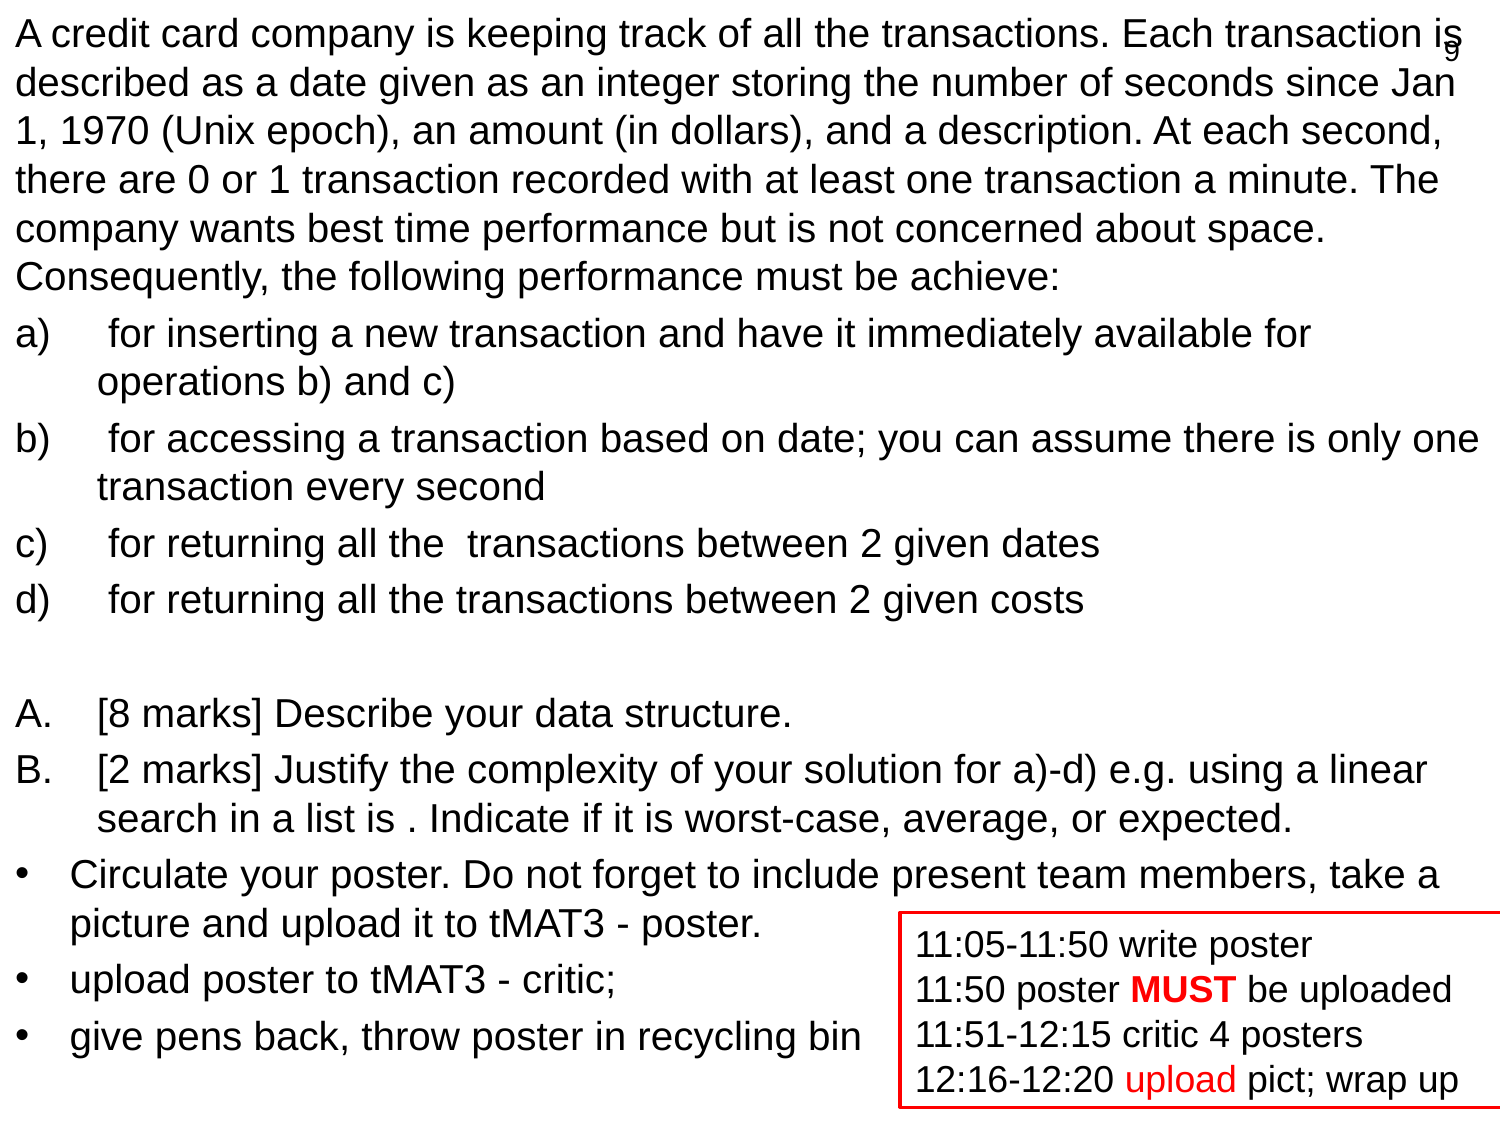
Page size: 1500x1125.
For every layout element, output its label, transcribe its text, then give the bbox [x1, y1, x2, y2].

text_box 11:05-11:50 write poster 11:50 poster MUST be uploaded 11:51-12:15 critic 4 posters 12:16-12:20 upload pict; wrap up [899, 912, 1500, 1108]
slide_number 9 [1124, 24, 1476, 104]
